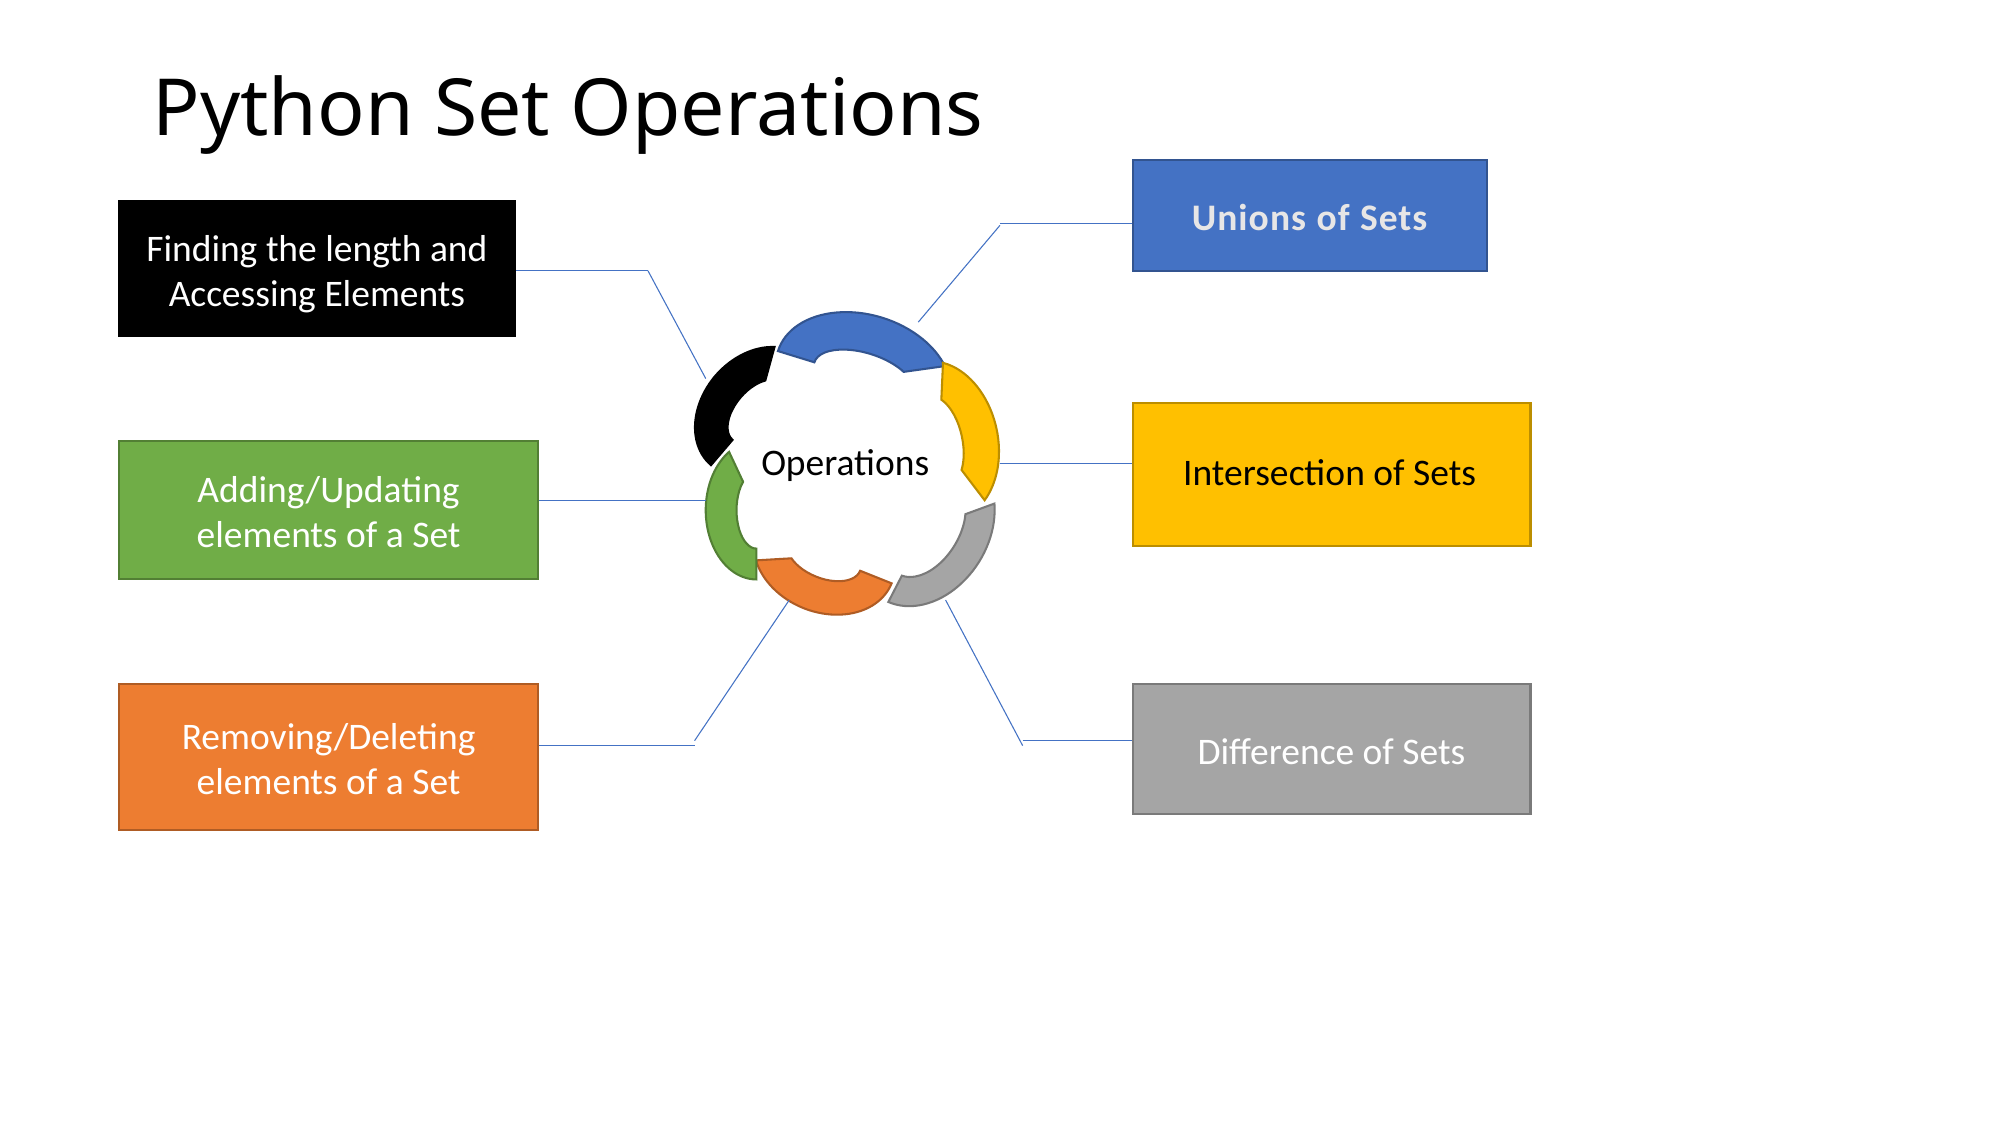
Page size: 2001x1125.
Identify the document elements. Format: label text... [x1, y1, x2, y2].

text_box Intersection of Sets [1168, 440, 1496, 501]
text_box Removing/Deleting elements of a Set [118, 683, 539, 831]
text_box [704, 450, 758, 581]
text_box [758, 557, 893, 616]
text_box [886, 502, 996, 608]
text_box Finding the length and Accessing Elements [118, 200, 516, 337]
text_box [776, 311, 944, 373]
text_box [945, 599, 1023, 746]
title Python Set Operations [137, 59, 1863, 161]
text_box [918, 225, 1000, 323]
text_box Difference of Sets [1132, 683, 1532, 815]
text_box [693, 345, 776, 467]
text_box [648, 270, 706, 379]
text_box [940, 361, 1001, 503]
text_box Unions of Sets [1132, 159, 1488, 272]
text_box Operations [746, 430, 945, 491]
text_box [694, 599, 790, 741]
text_box Adding/Updating elements of a Set [118, 440, 539, 580]
text_box [1132, 402, 1532, 547]
